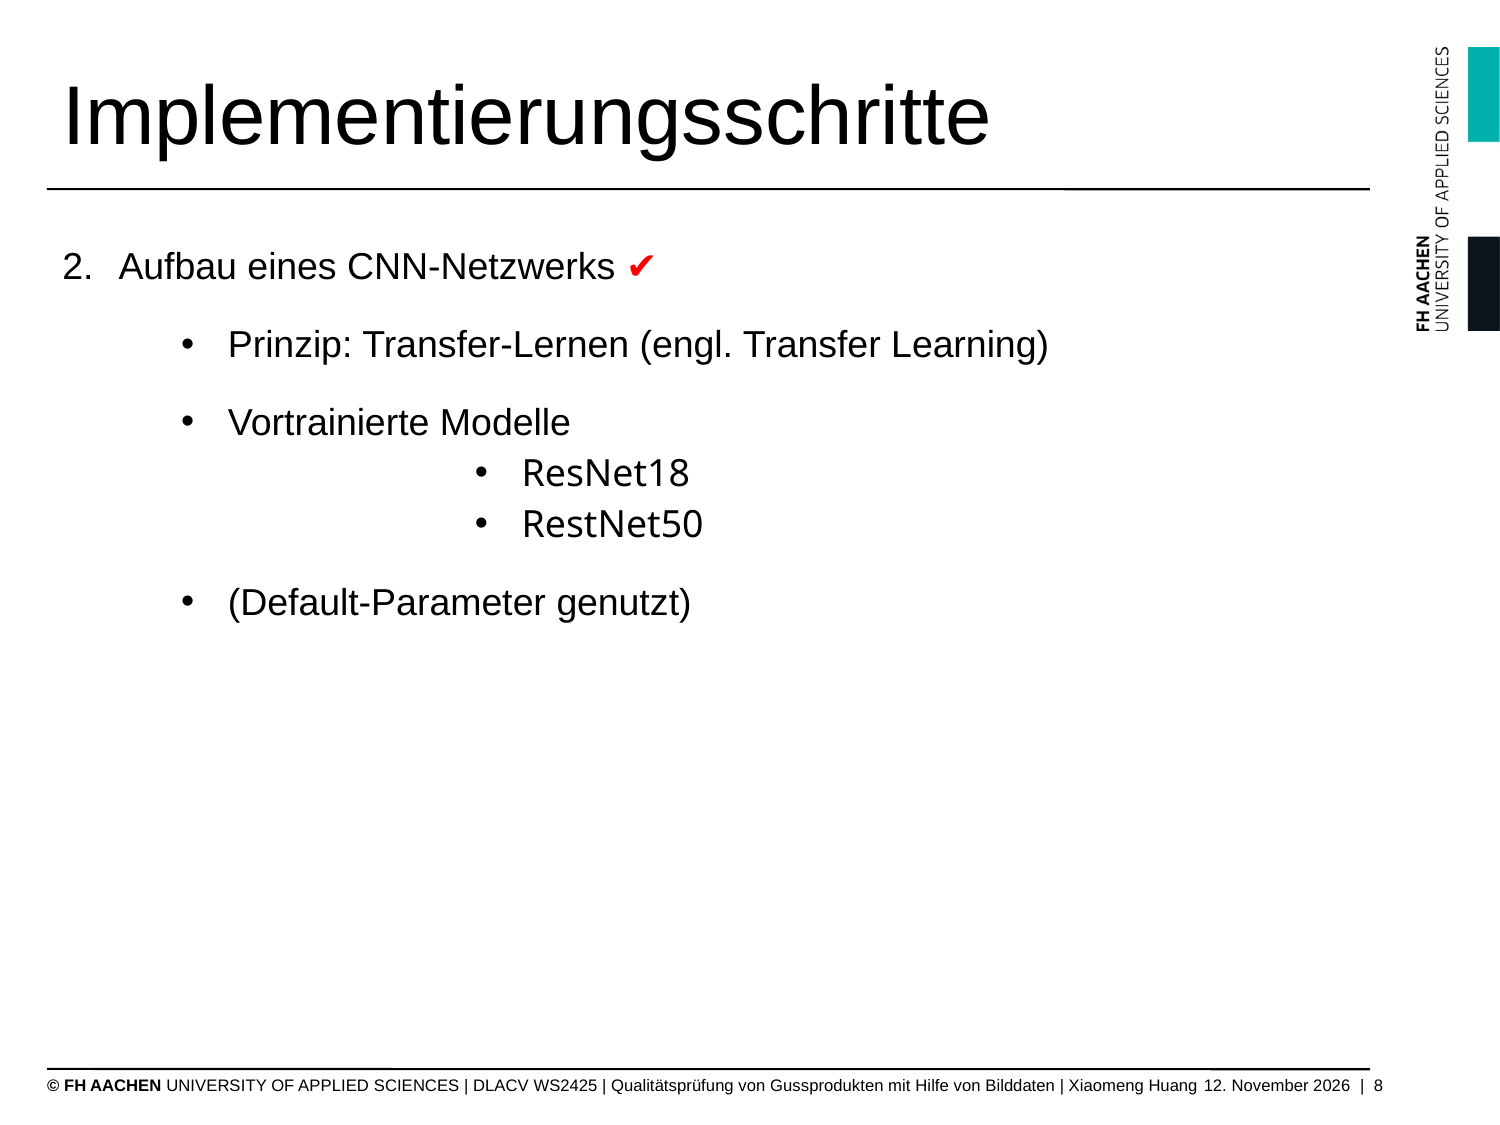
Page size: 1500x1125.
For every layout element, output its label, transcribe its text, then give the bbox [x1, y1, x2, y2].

picture [1404, 47, 1500, 331]
title Implementierungsschritte [47, 47, 1371, 189]
list Aufbau eines CNN-Netzwerks ✔ Prinzip: Transfer-Lernen (engl. Transfer Learning) Vortrainierte Modelle ResNet18 RestNet50 (Default-Parameter genutzt) [47, 212, 1371, 1040]
